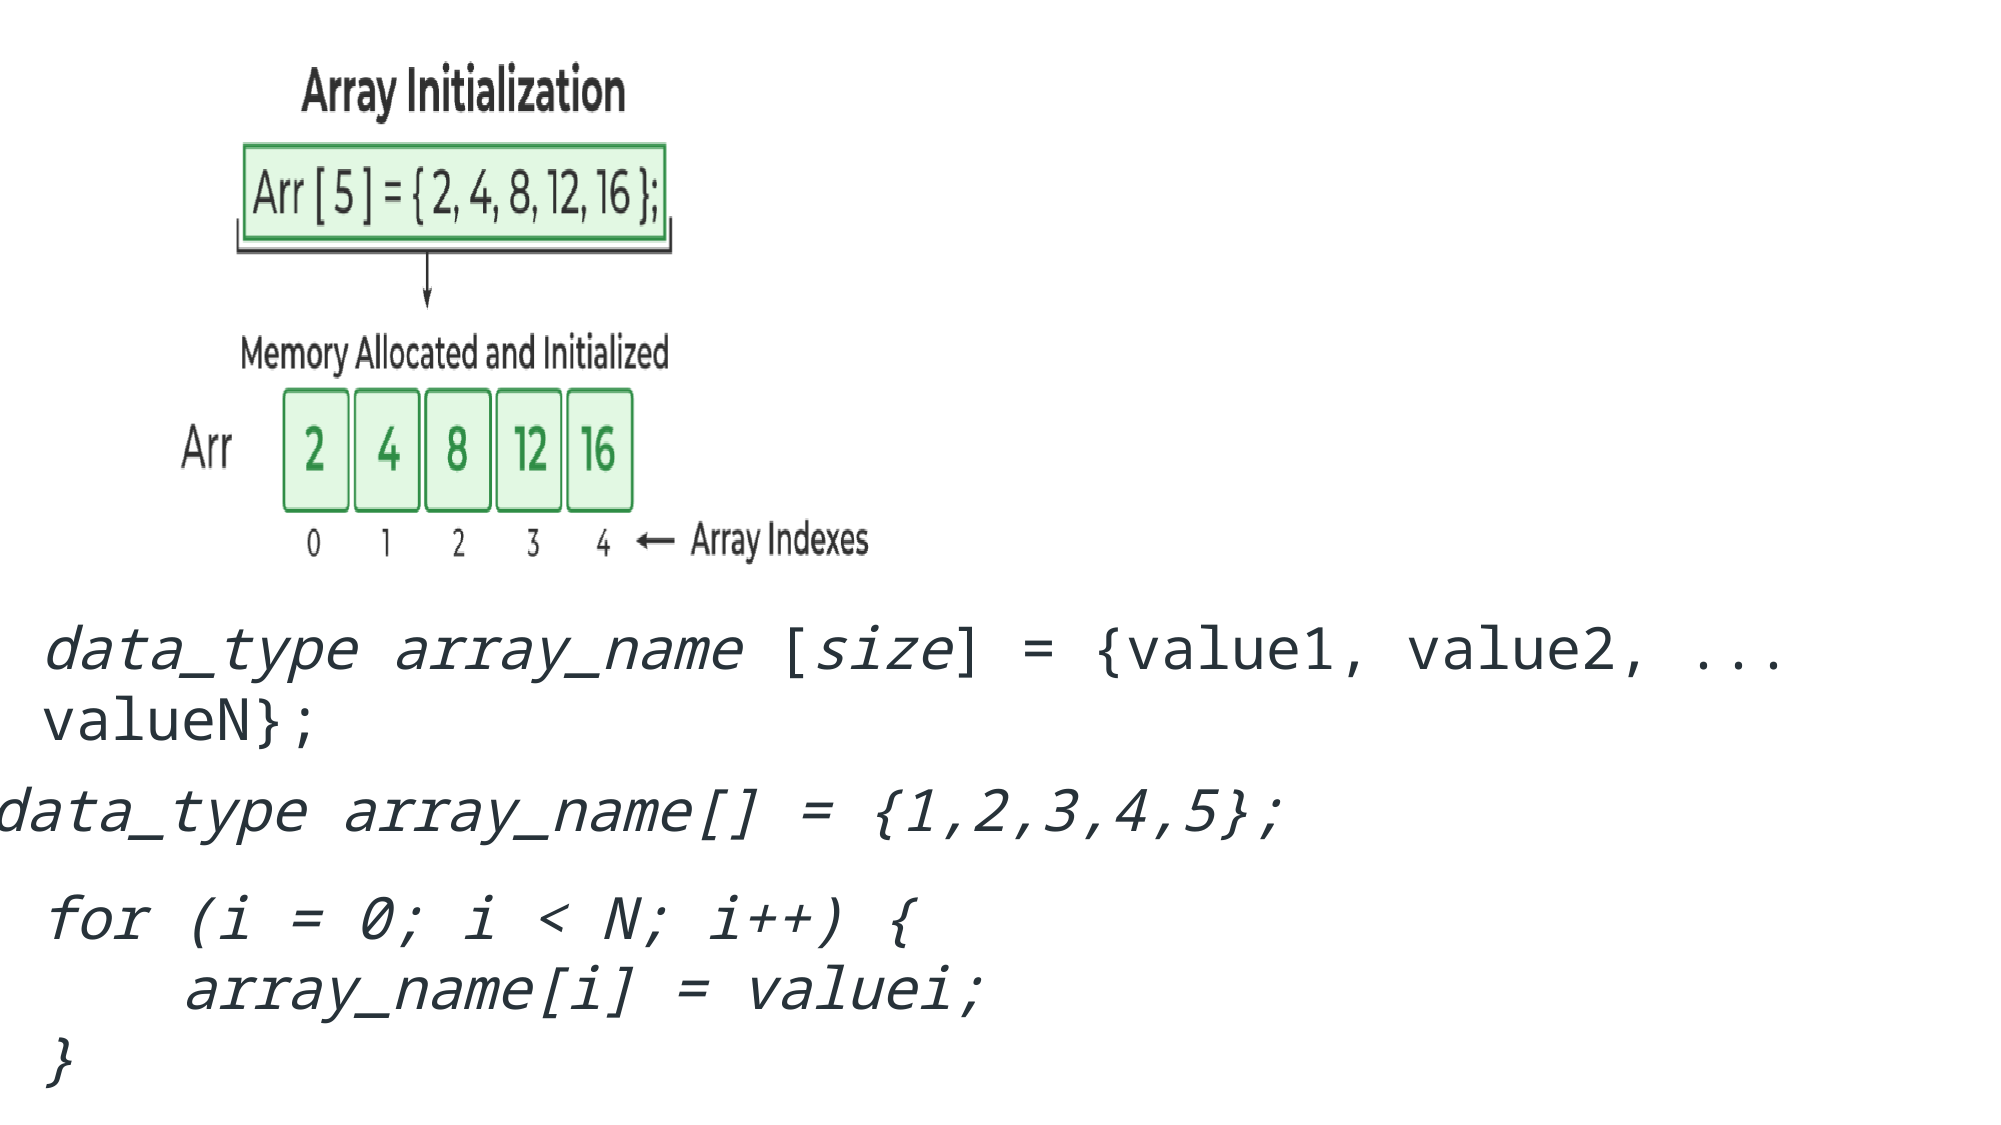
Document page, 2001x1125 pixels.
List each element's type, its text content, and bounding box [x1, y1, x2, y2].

text_box for (i = 0; i < N; i++) { array_name[i] = valuei; } [26, 873, 1032, 1099]
picture [130, 24, 880, 647]
text_box data_type array_name [size] = {value1, value2, ... valueN}; [40, 611, 1977, 752]
text_box data_type array_name[] = {1,2,3,4,5}; [0, 772, 1321, 854]
